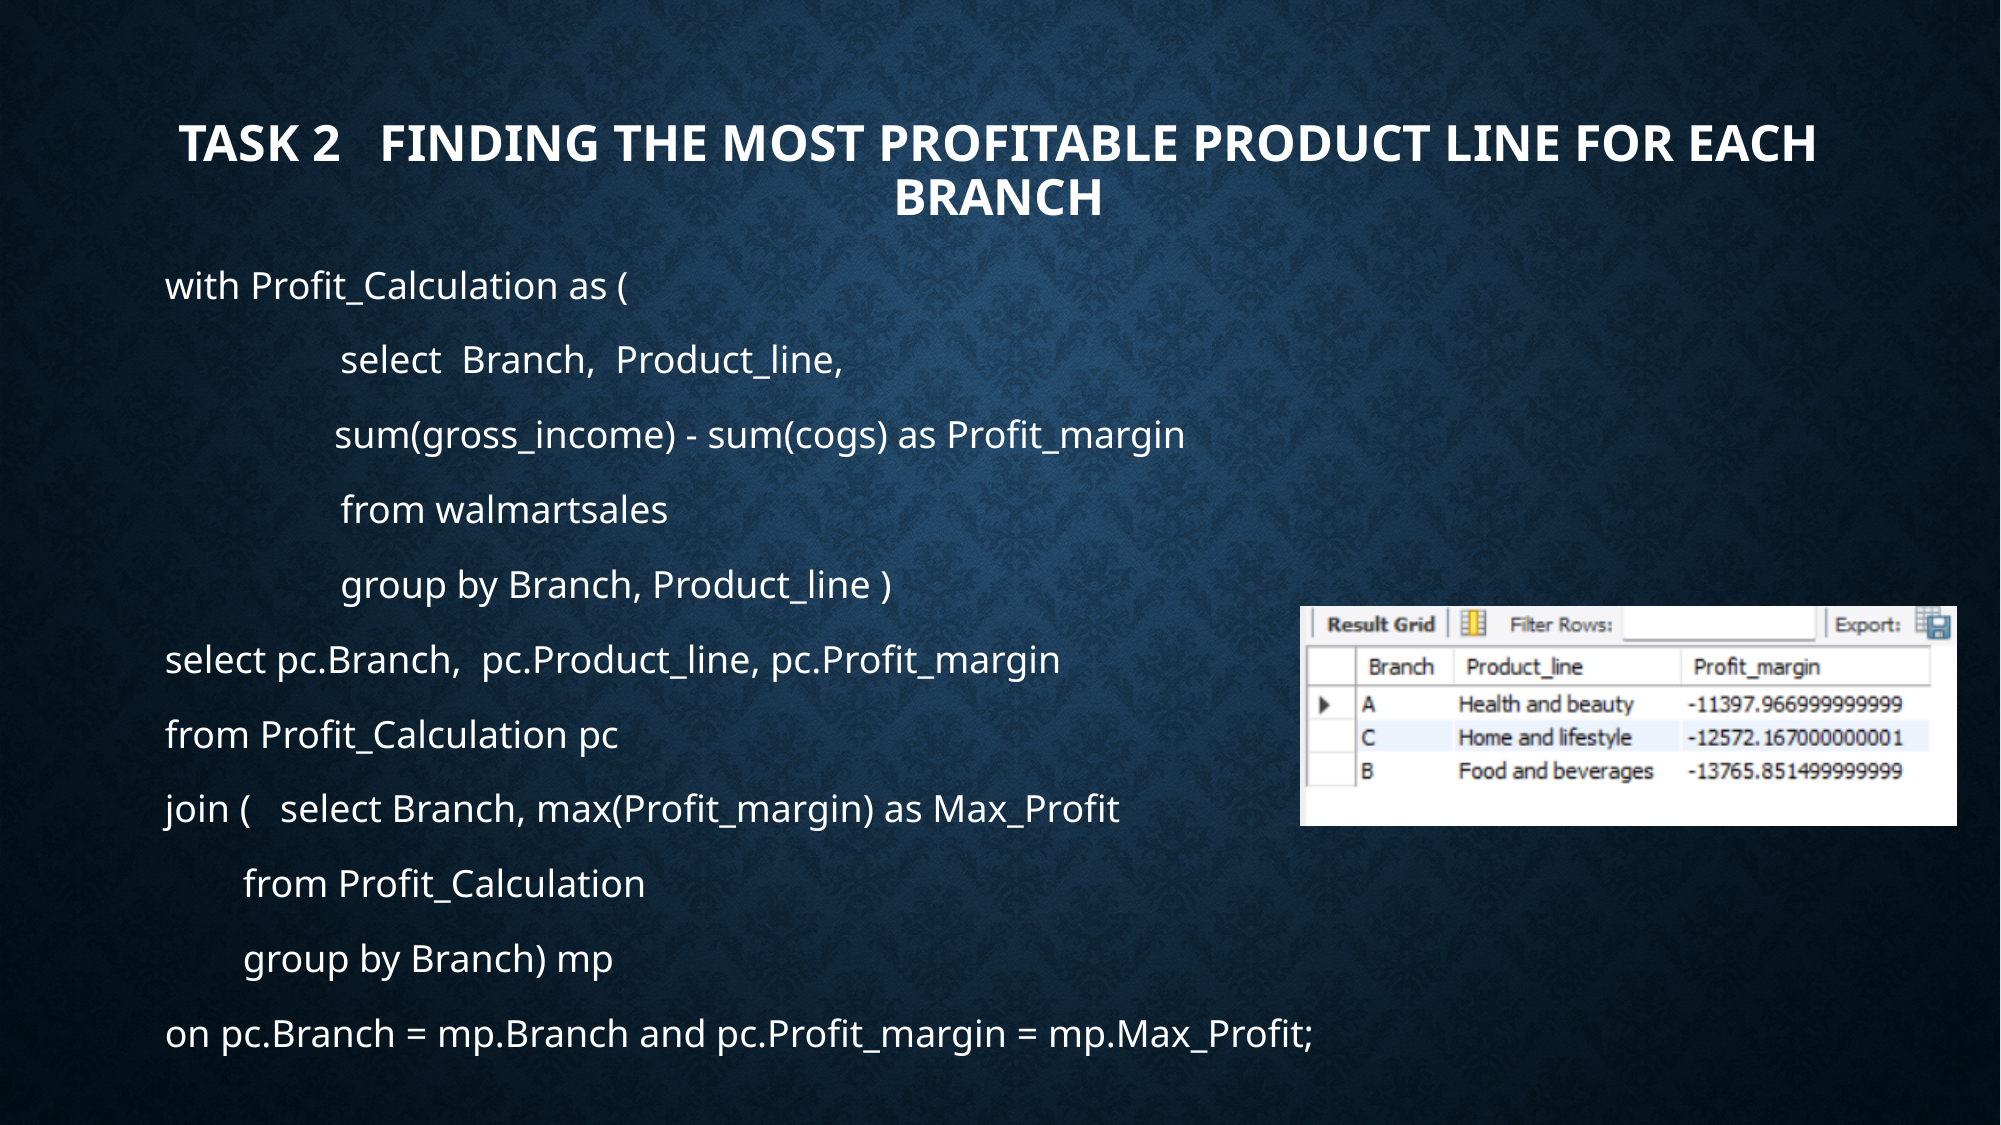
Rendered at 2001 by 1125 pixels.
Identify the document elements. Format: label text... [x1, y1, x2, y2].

picture [1299, 605, 1958, 827]
title task 2 Finding the Most Profitable Product Line for Each Branch [149, 99, 1849, 245]
list with Profit_Calculation as ( select Branch, Product_line, sum(gross_income) - sum(cogs) as Profit_margin from walmartsales group by Branch, Product_line ) select pc.Branch, pc.Product_line, pc.Profit_margin from Profit_Calculation pc join ( select Branch, max(Profit_margin) as Max_Profit from Profit_Calculation group by Branch) mp on pc.Branch = mp.Branch and pc.Profit_margin = mp.Max_Profit; [149, 245, 1849, 1046]
